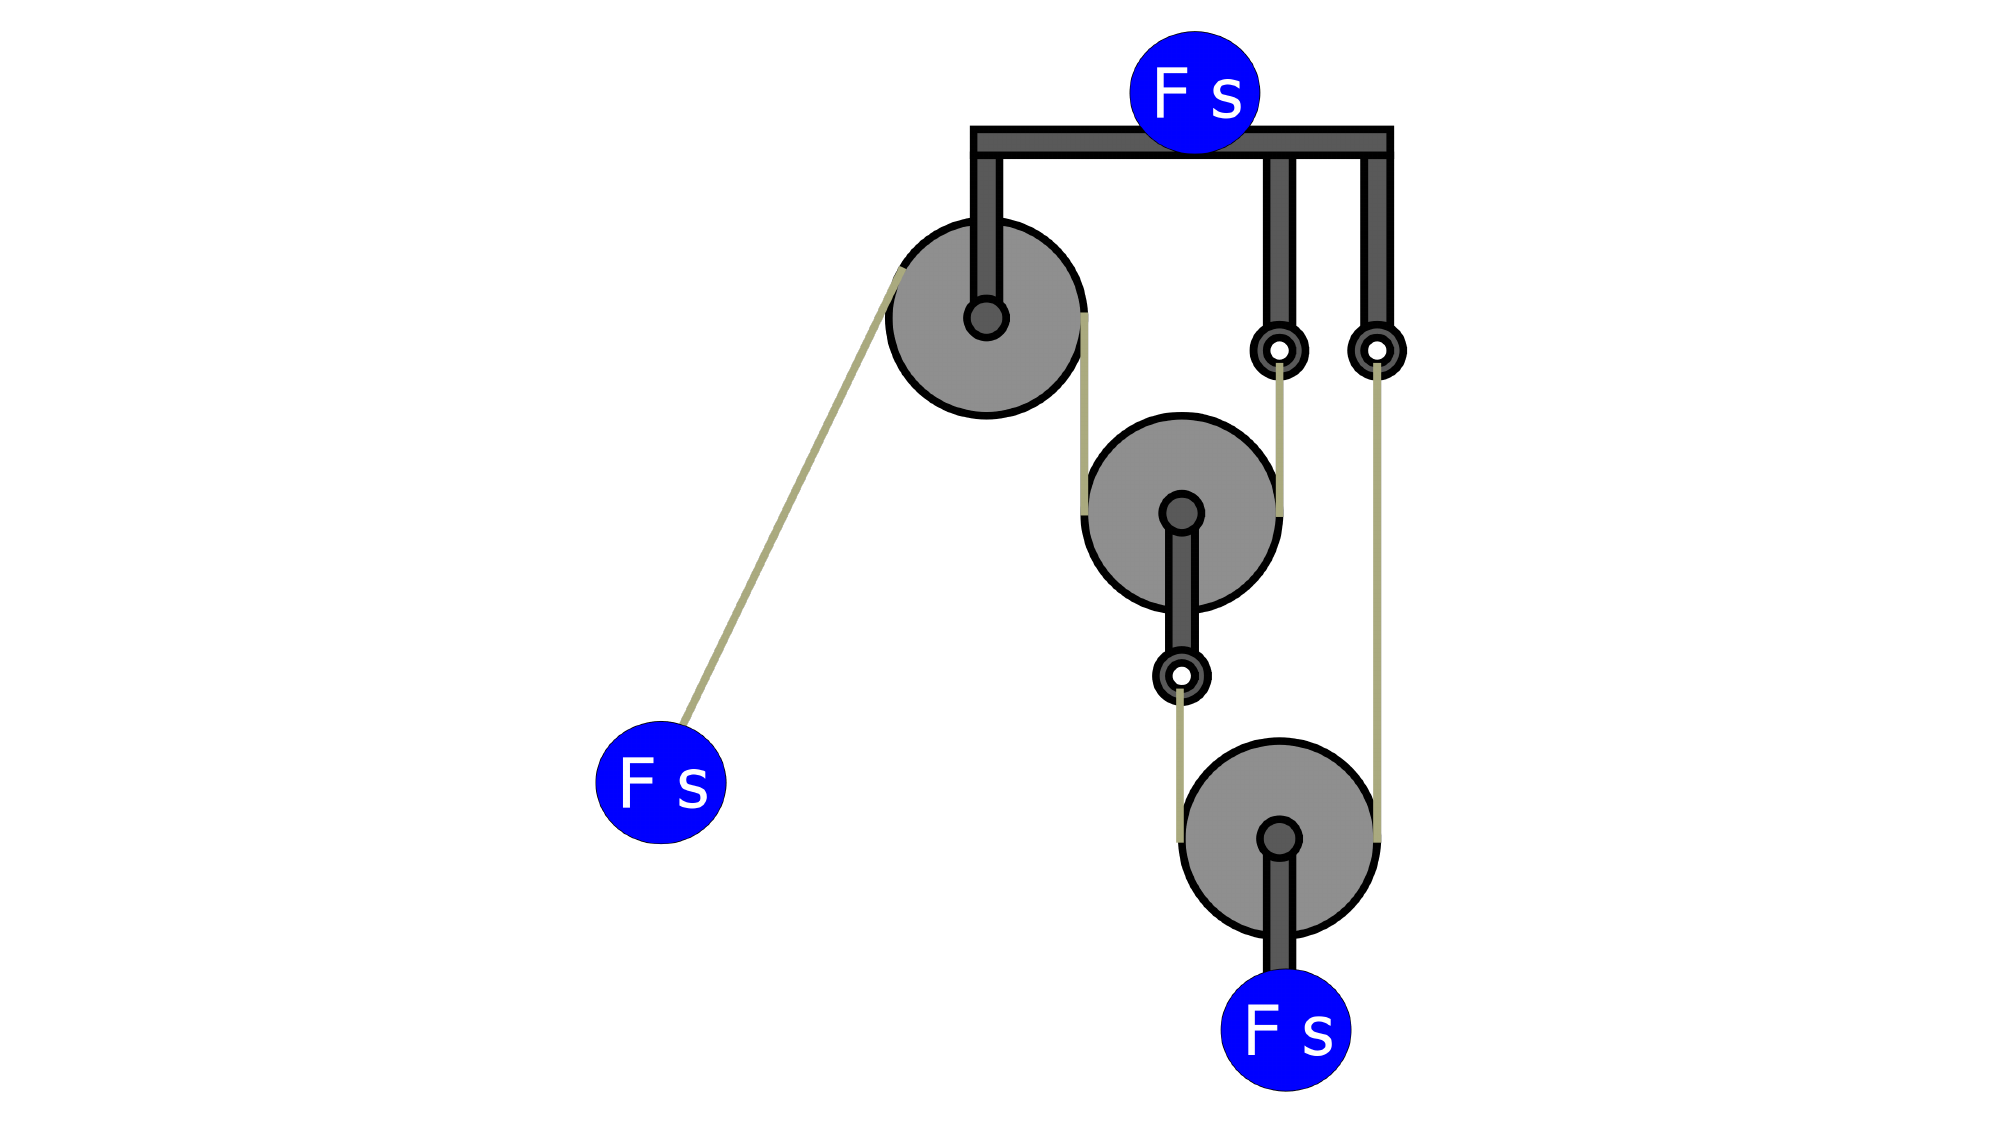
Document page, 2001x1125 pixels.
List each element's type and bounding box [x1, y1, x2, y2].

picture [563, 0, 1437, 1125]
